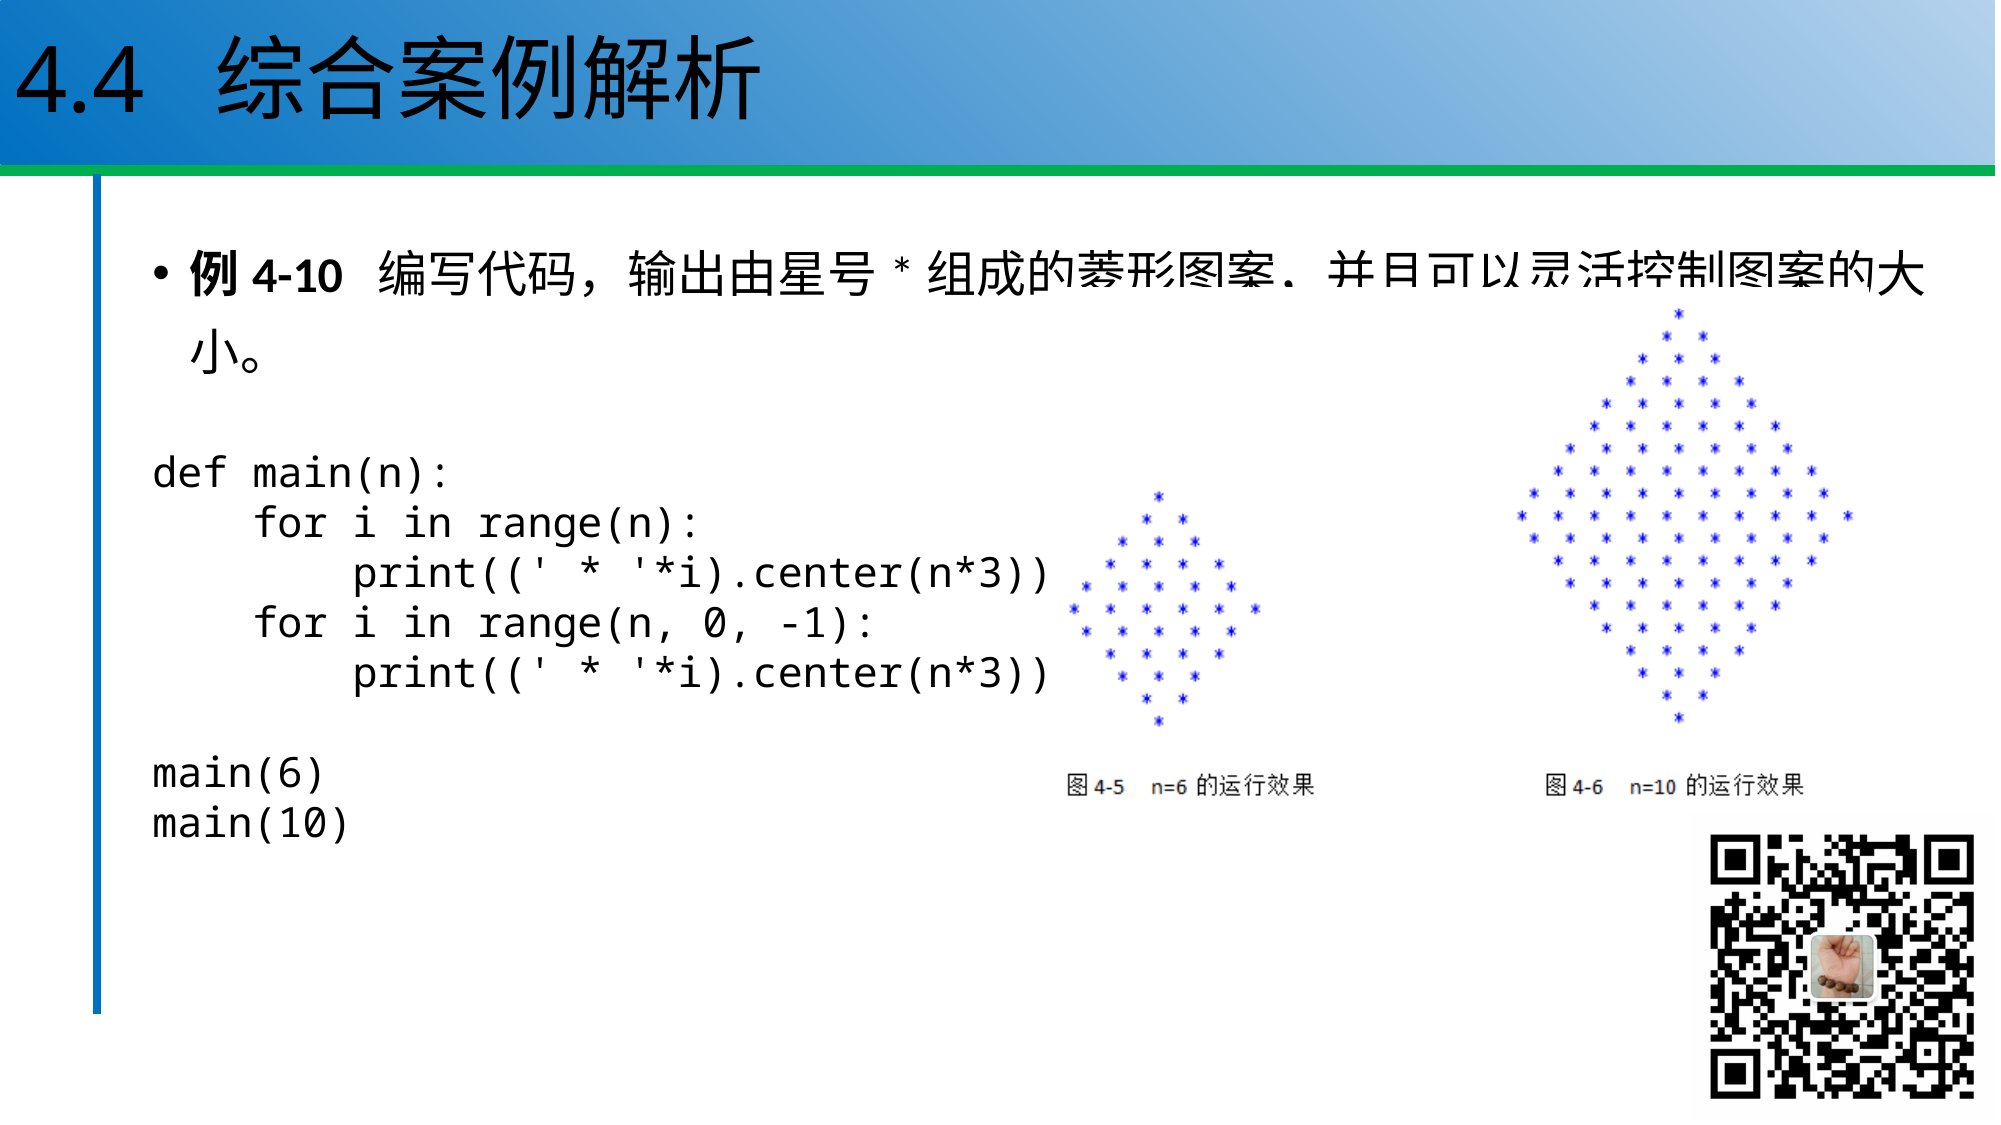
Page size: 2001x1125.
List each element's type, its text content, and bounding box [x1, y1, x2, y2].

list 例4-10 编写代码，输出由星号*组成的菱形图案，并且可以灵活控制图案的大小。 def main(n): for i in range(n): print((' * '*i).center(n*3)) for i in range(n, 0, -1): print((' * '*i).center(n*3)) main(6) main(10) [137, 216, 1958, 978]
slide_number [1412, 1042, 1863, 1103]
picture [1689, 813, 1995, 1120]
picture [1048, 287, 1869, 810]
title 4.4 综合案例解析 [0, 0, 1995, 165]
